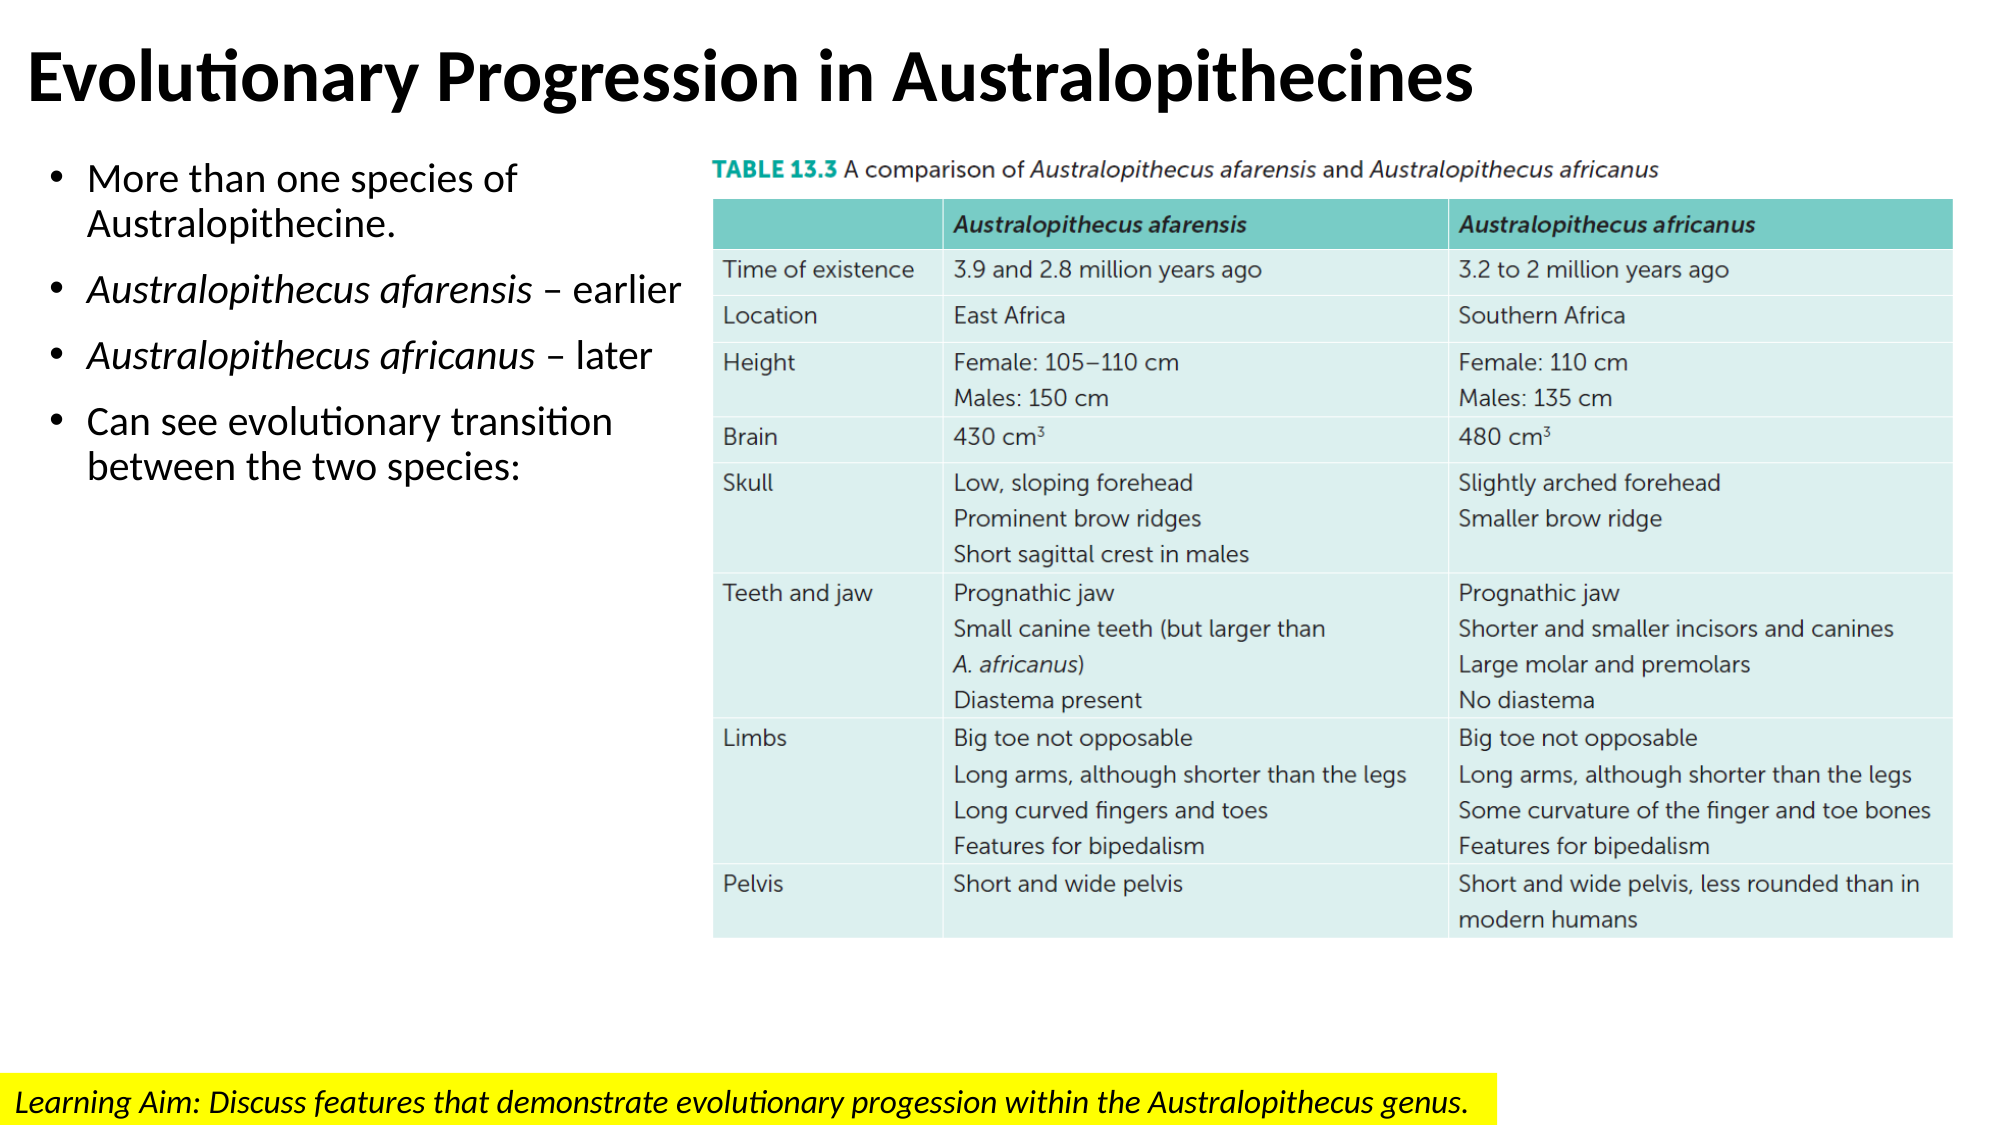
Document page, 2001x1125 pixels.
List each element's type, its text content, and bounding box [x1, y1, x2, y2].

list More than one species of Australopithecine. Australopithecus afarensis – earlier Australopithecus africanus – later Can see evolutionary transition between the two species: [34, 149, 742, 1005]
text_box Learning Aim: Discuss features that demonstrate evolutionary progession within the Australopithecus genus. [0, 1072, 1498, 1125]
picture [703, 148, 1963, 950]
title Evolutionary Progression in Australopithecines [12, 25, 1976, 130]
